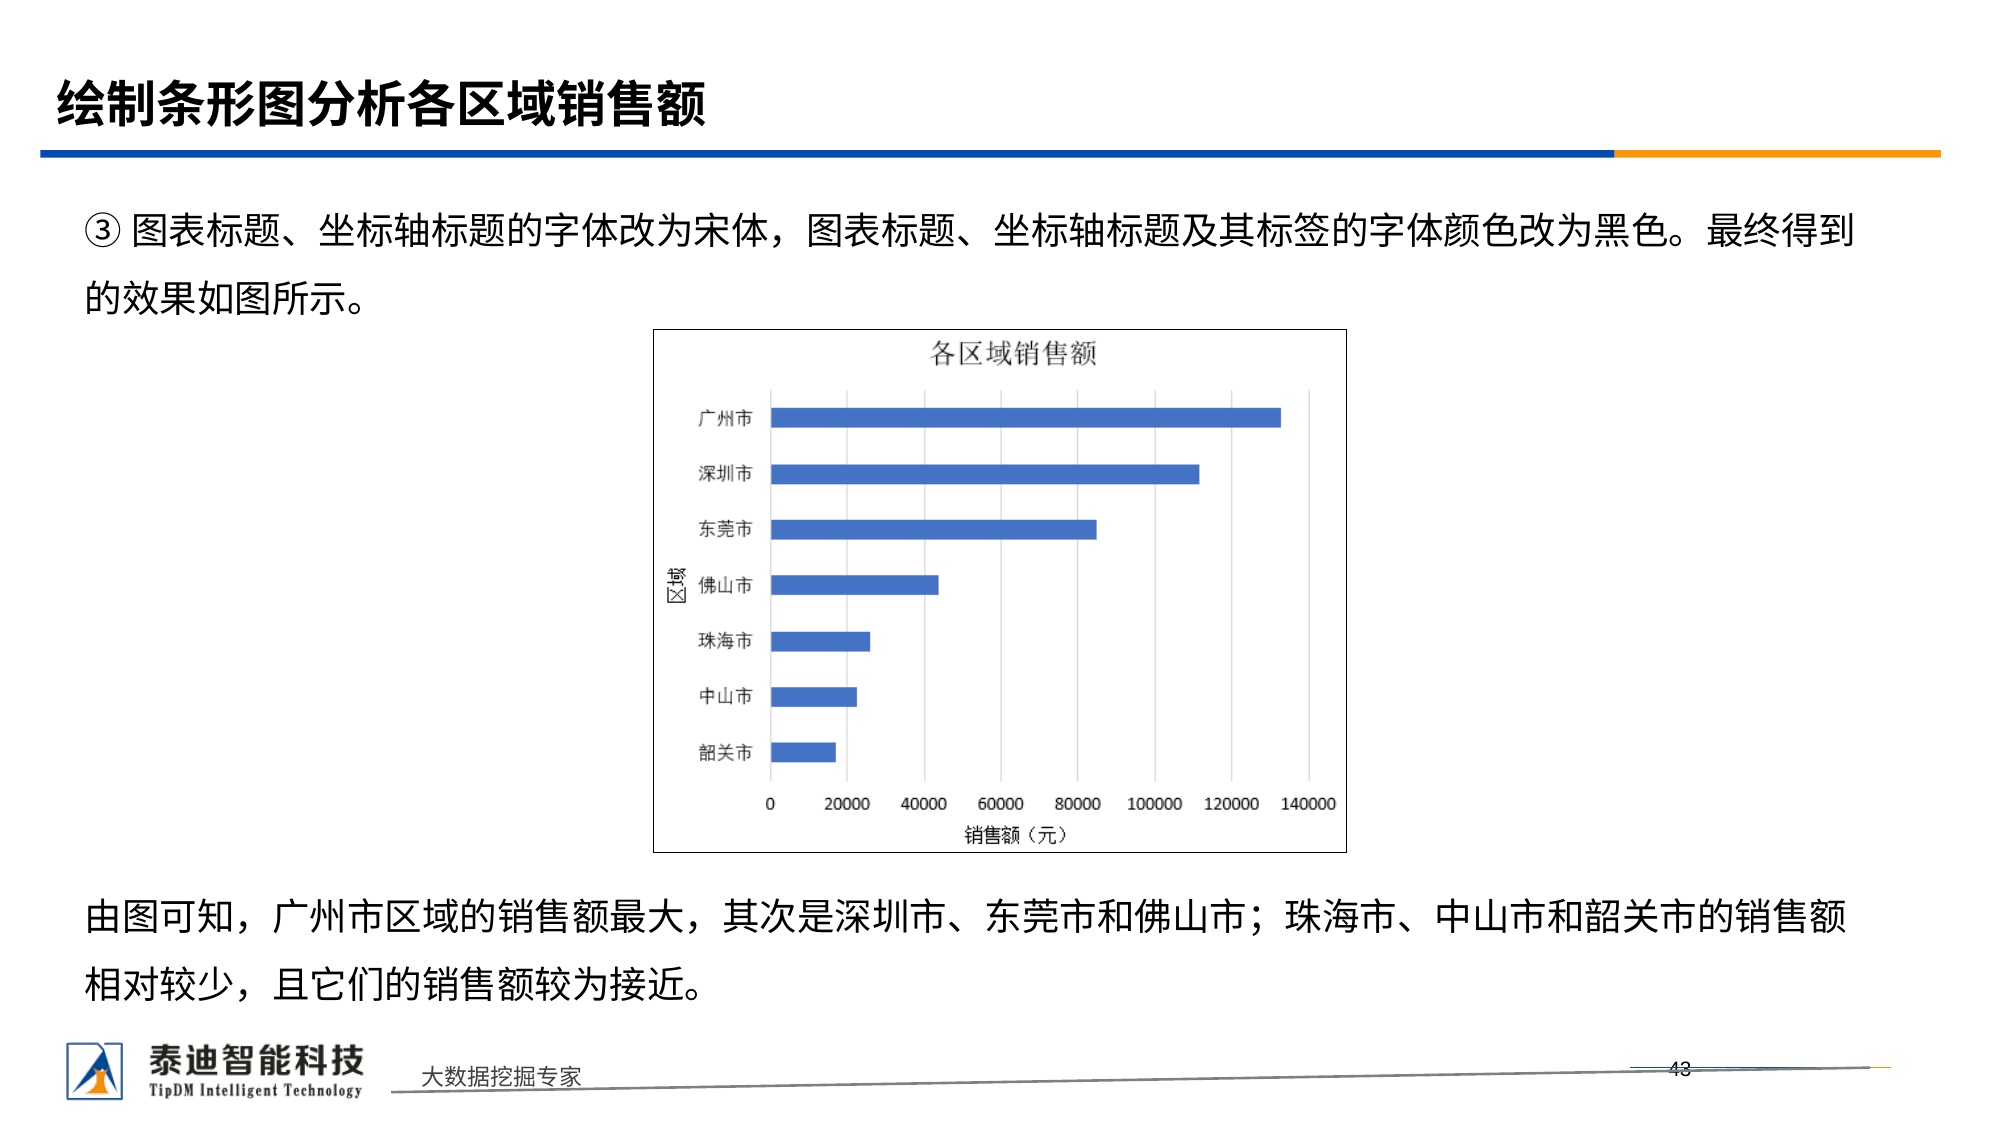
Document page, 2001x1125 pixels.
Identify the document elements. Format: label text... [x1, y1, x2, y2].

picture [62, 1028, 368, 1107]
list ③图表标题、坐标轴标题的字体改为宋体，图表标题、坐标轴标题及其标签的字体颜色改为黑色。最终得到的效果如图所示。 由图可知，广州市区域的销售额最大，其次是深圳市、东莞市和佛山市；珠海市、中山市和韶关市的销售额相对较少，且它们的销售额较为接近。 [69, 177, 1892, 1005]
title 绘制条形图分析各区域销售额 [41, 58, 1842, 146]
picture [653, 329, 1347, 853]
